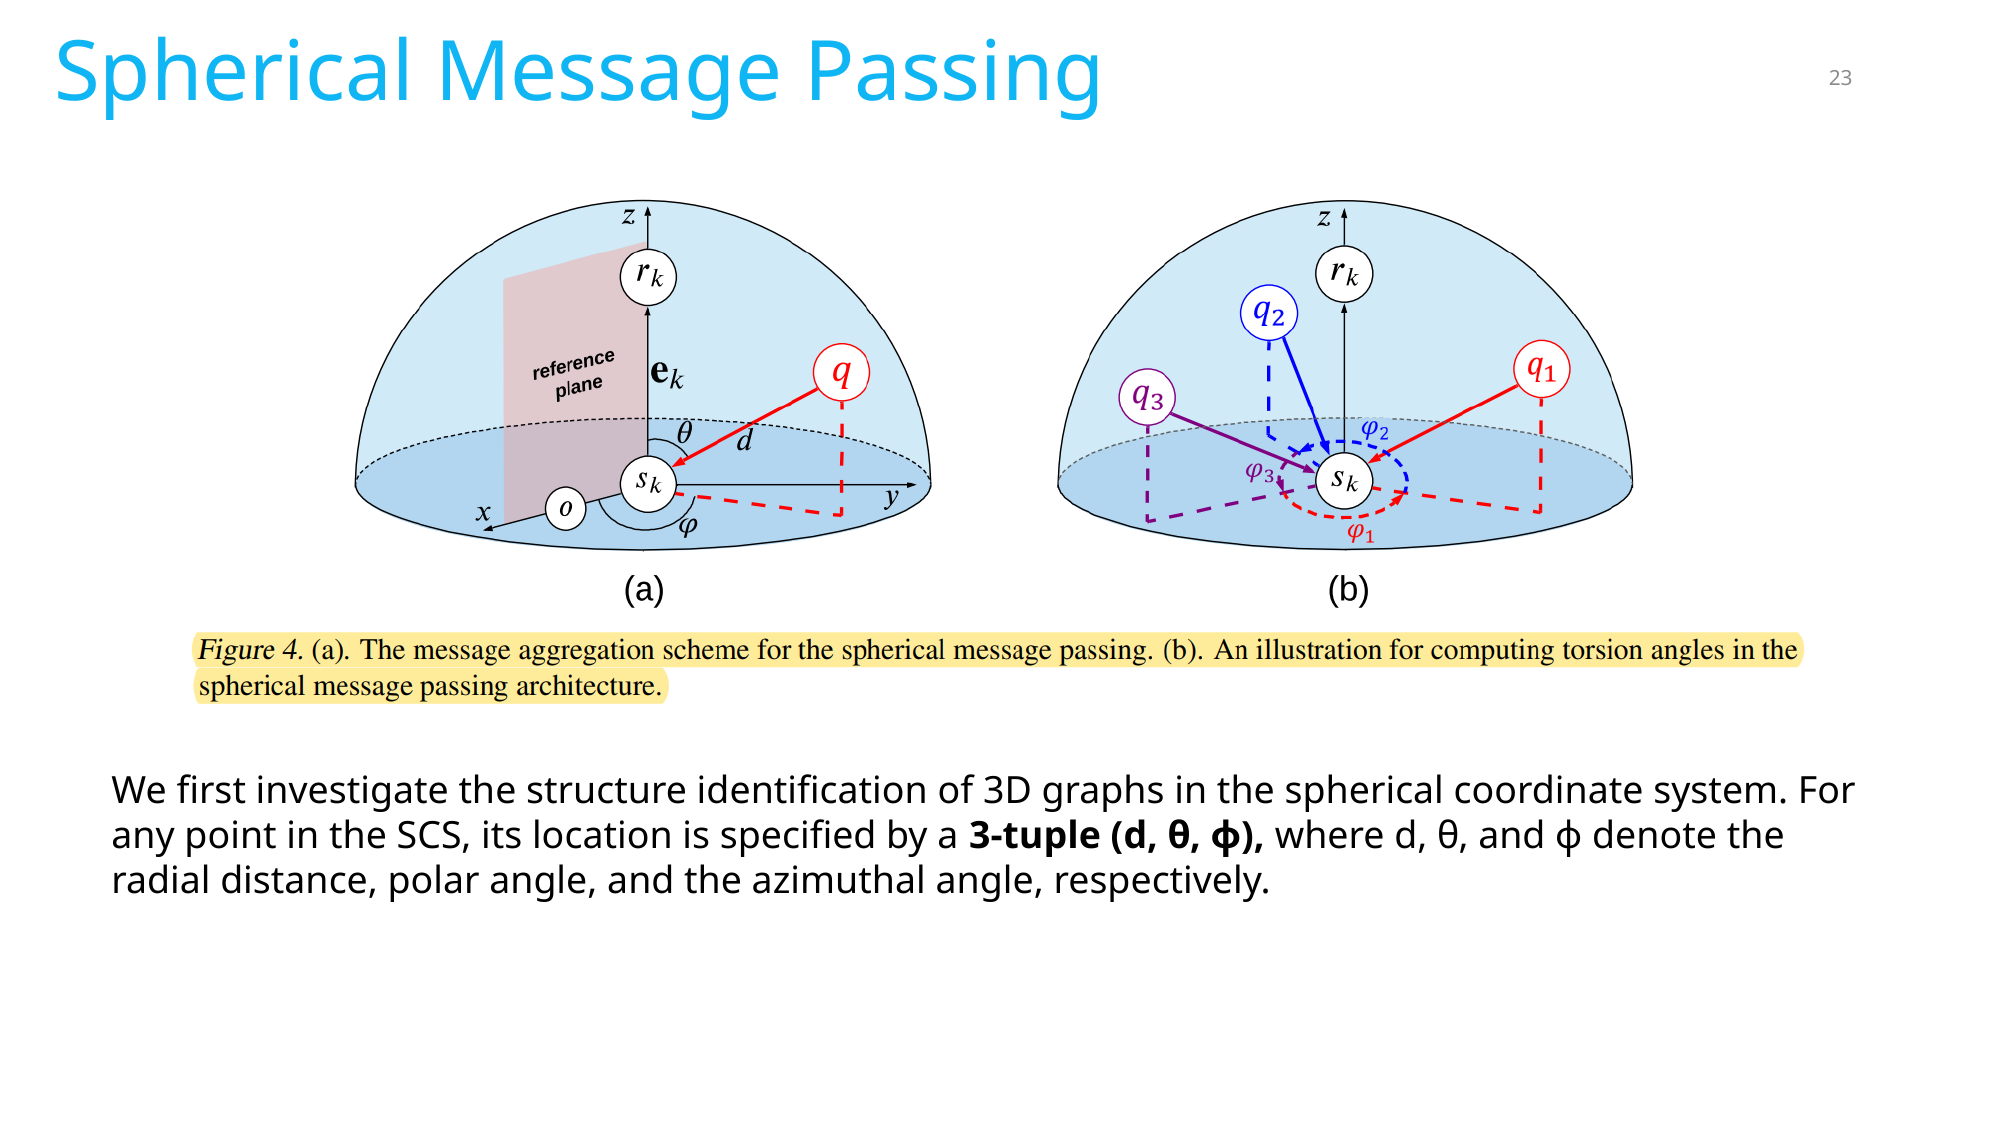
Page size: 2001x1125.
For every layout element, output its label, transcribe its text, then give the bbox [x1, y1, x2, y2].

text_box Spherical Message Passing [39, 9, 1122, 125]
picture [121, 176, 1835, 714]
text_box We first investigate the structure identification of 3D graphs in the spherical coordinate system. For any point in the SCS, its location is specified by a 3-tuple (d, θ, ϕ), where d, θ, and ϕ denote the radial distance, polar angle, and the azimuthal angle, respectively. [96, 758, 1904, 909]
slide_number 23 [1717, 52, 1868, 105]
